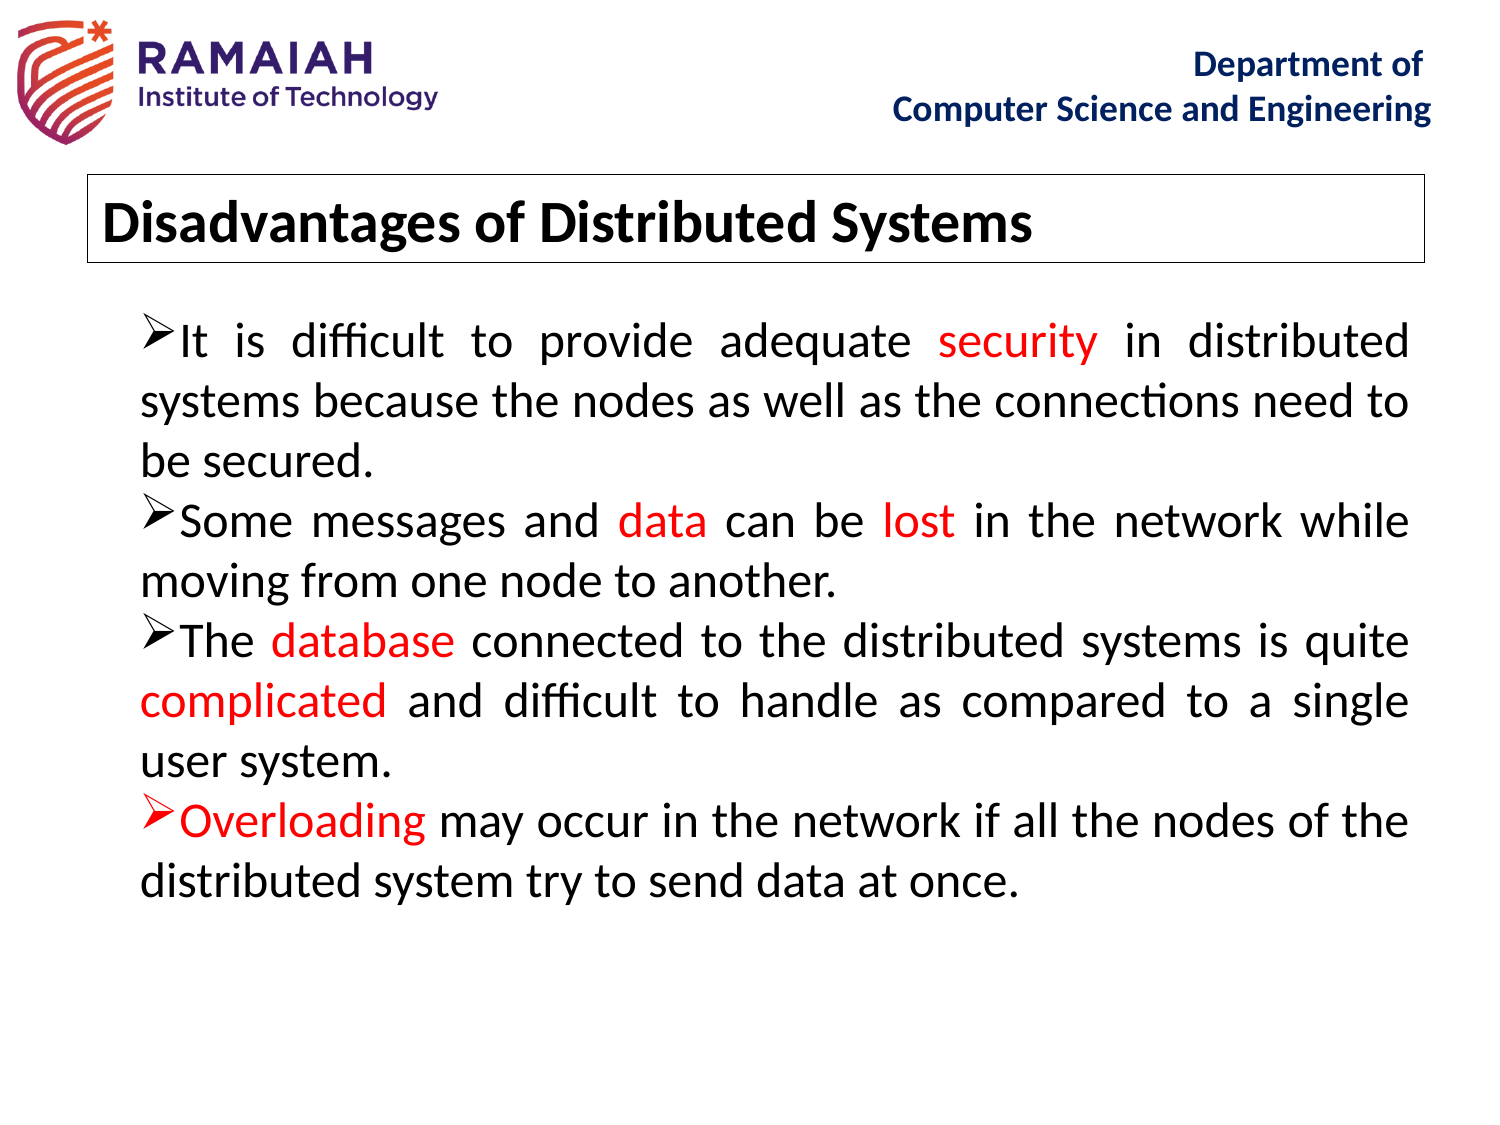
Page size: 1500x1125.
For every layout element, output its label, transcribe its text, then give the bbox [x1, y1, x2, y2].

picture [0, 0, 493, 189]
list Disadvantages of Distributed Systems [87, 174, 1425, 263]
text_box It is difficult to provide adequate security in distributed systems because the nodes as well as the connections need to be secured. Some messages and data can be lost in the network while moving from one node to another. The database connected to the distributed systems is quite complicated and difficult to handle as compared to a single user system. Overloading may occur in the network if all the nodes of the distributed system try to send data at once. [125, 299, 1425, 960]
